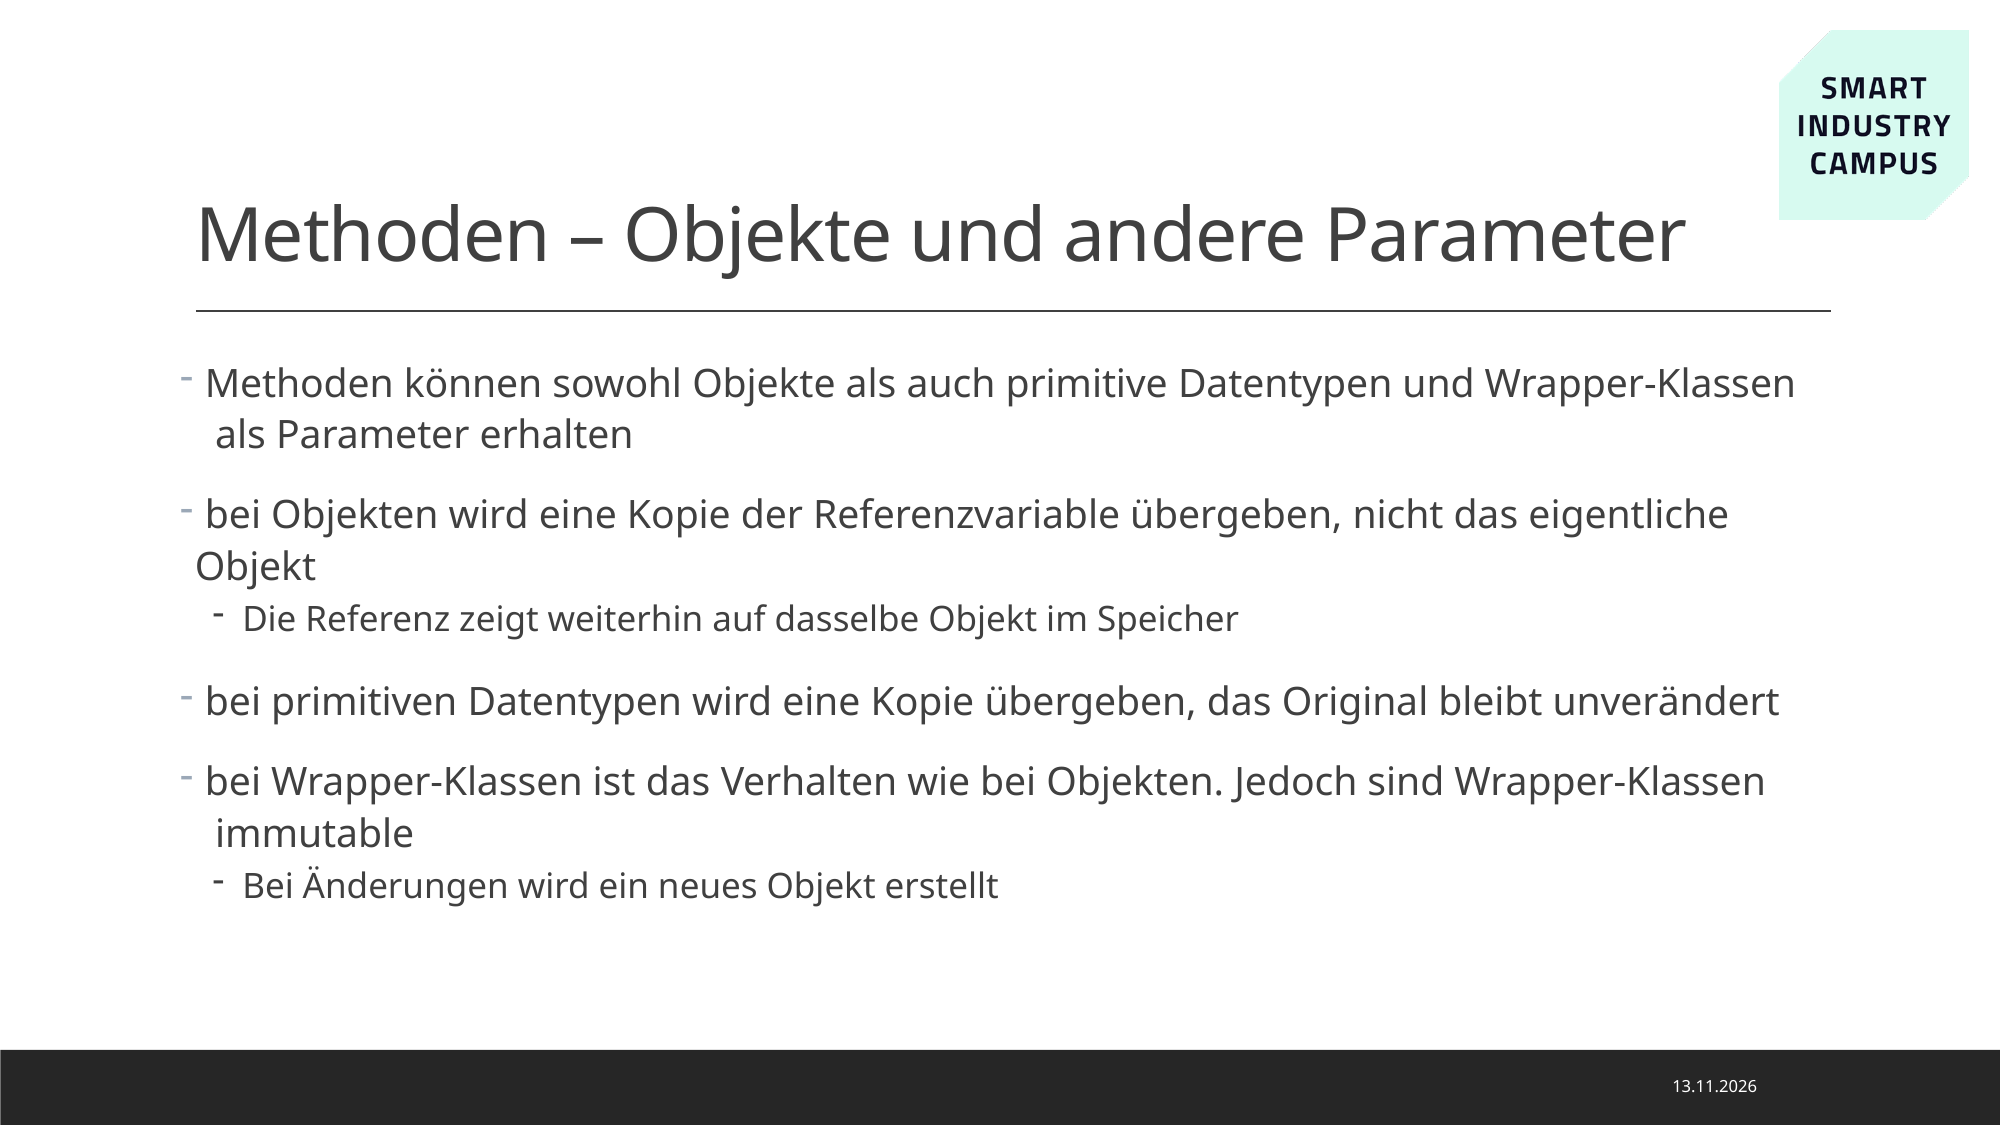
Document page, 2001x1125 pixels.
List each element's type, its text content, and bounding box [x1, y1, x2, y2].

picture [1778, 30, 1969, 220]
title Methoden – Objekte und andere Parameter [180, 47, 1830, 285]
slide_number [1348, 1057, 1773, 1118]
list Methoden können sowohl Objekte als auch primitive Datentypen und Wrapper-Klassen als Parameter erhalten bei Objekten wird eine Kopie der Referenzvariable übergeben, nicht das eigentliche Objekt Die Referenz zeigt weiterhin auf dasselbe Objekt im Speicher bei primitiven Datentypen wird eine Kopie übergeben, das Original bleibt unverändert bei Wrapper-Klassen ist das Verhalten wie bei Objekten. Jedoch sind Wrapper-Klassen immutable Bei Änderungen wird ein neues Objekt erstellt [180, 345, 1830, 963]
